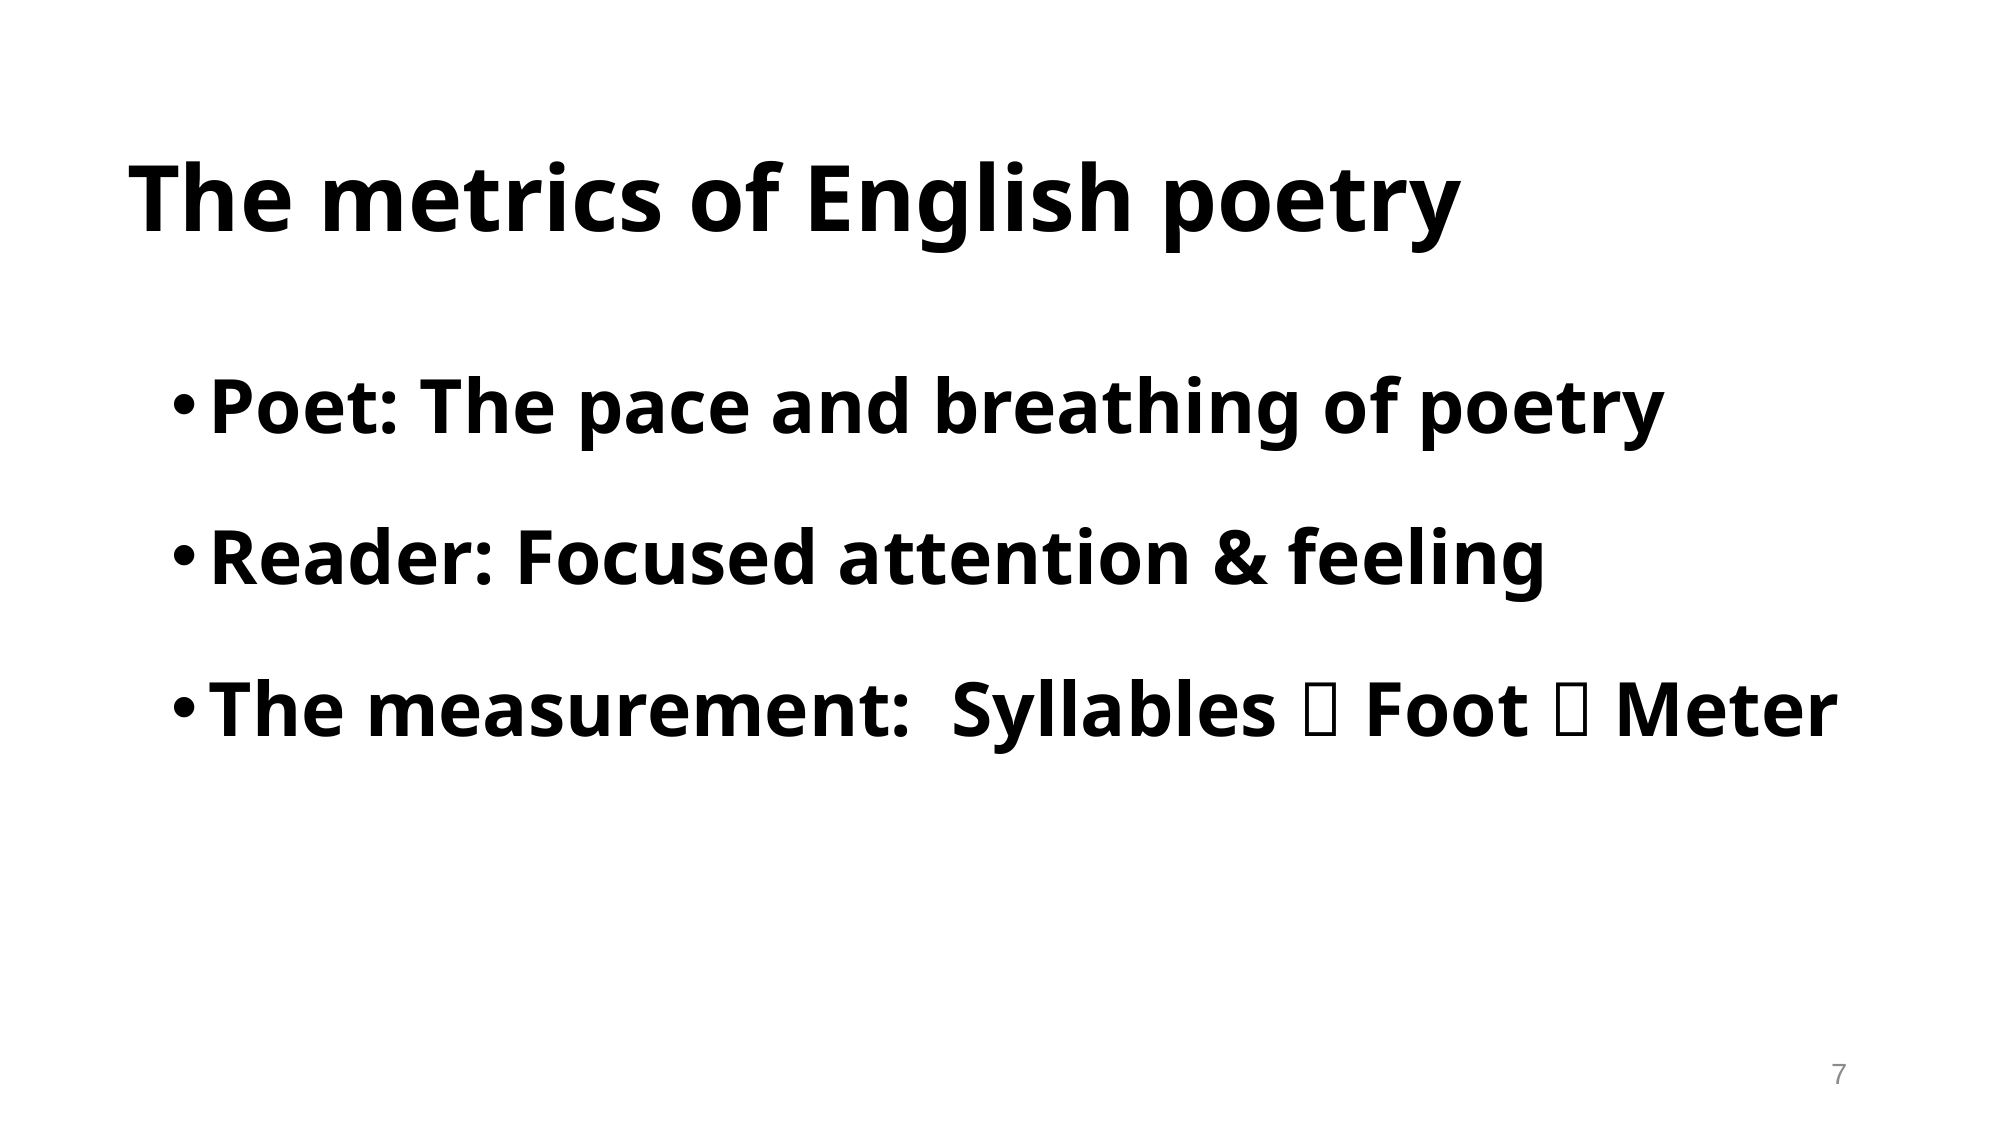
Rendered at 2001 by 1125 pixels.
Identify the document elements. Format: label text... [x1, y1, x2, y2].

slide_number 7 [1412, 1047, 1863, 1103]
list Poet: The pace and breathing of poetry Reader: Focused attention & feeling The measurement: Syllables  Foot  Meter [156, 310, 1900, 1047]
title The metrics of English poetry [112, 93, 1838, 311]
